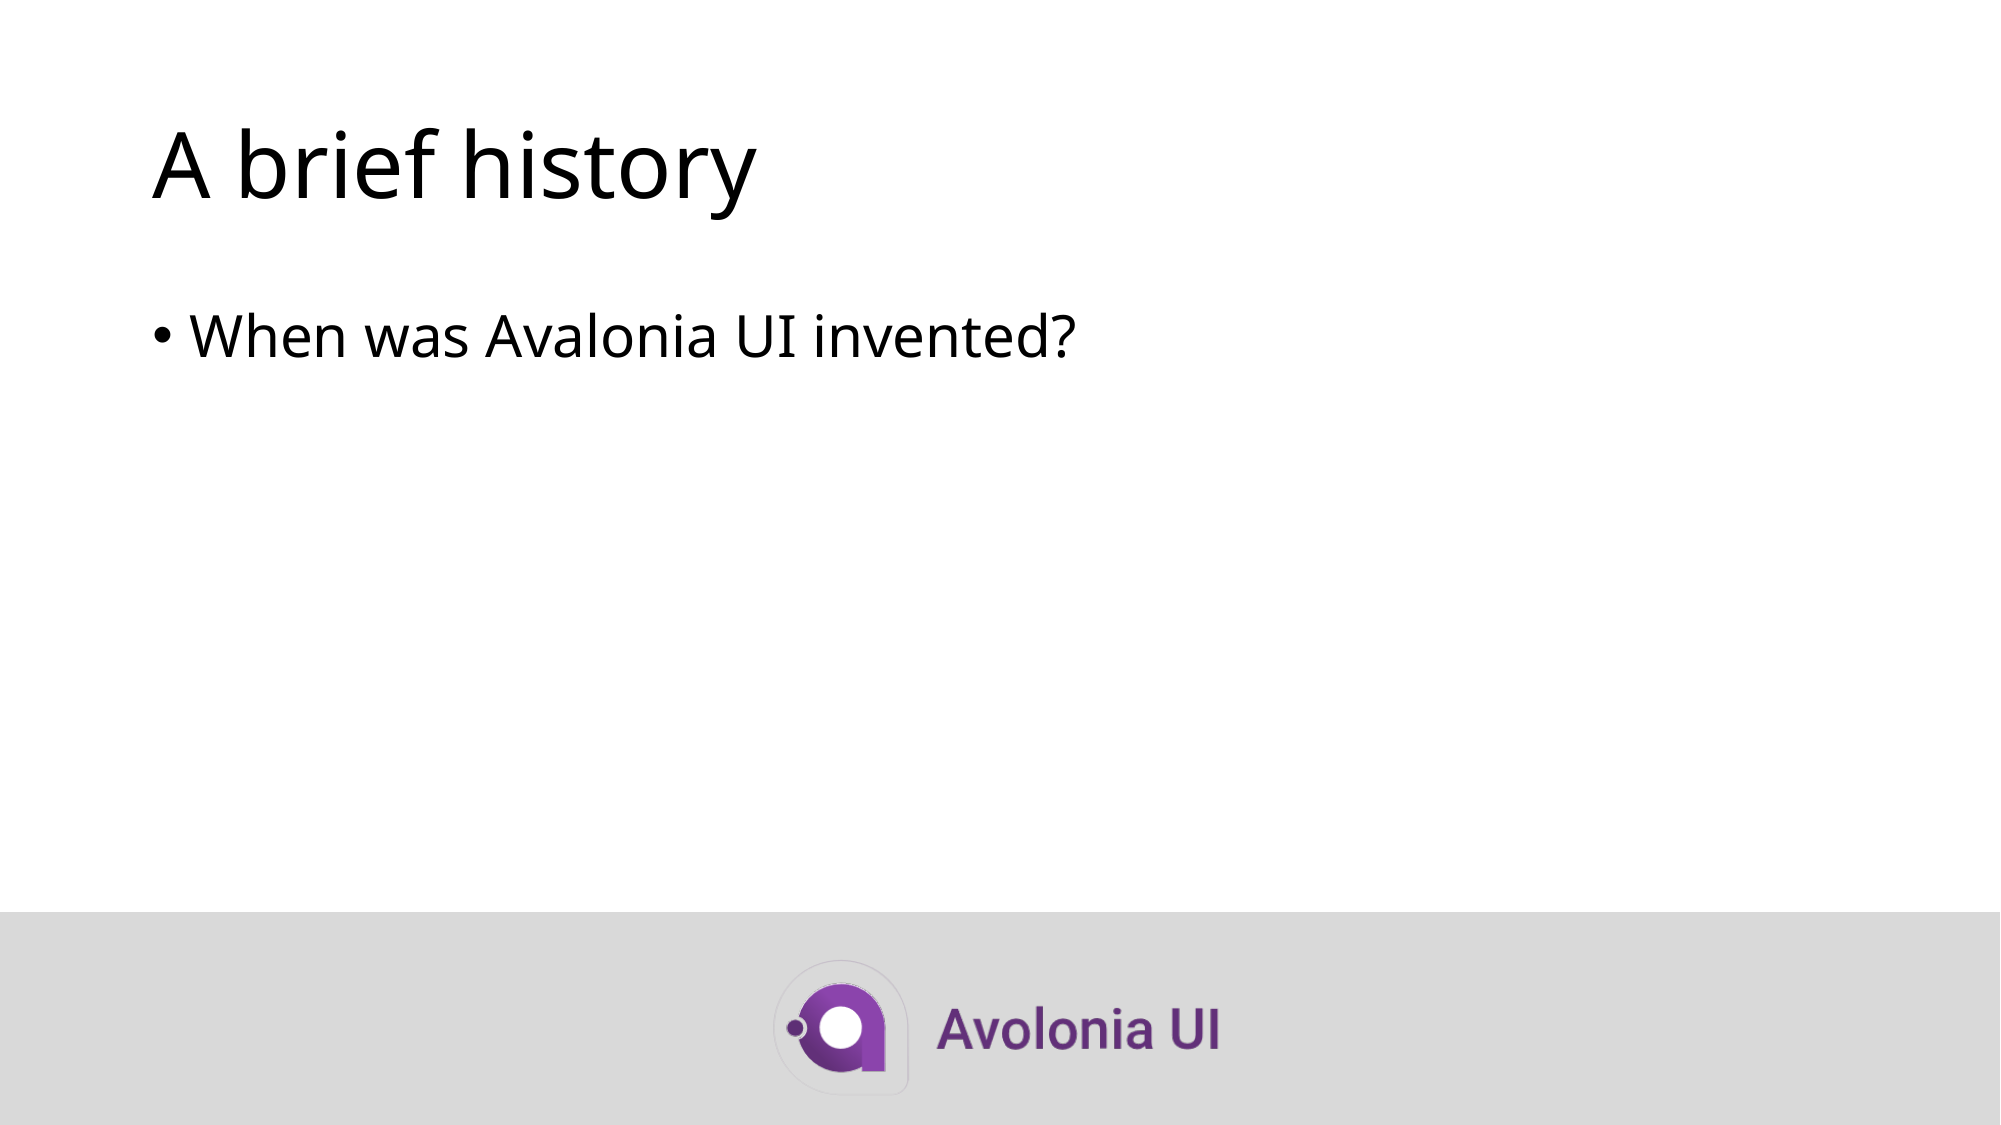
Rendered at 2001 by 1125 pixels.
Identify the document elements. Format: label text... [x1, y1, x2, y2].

list When was Avalonia UI invented? [137, 299, 1863, 911]
text_box [0, 911, 755, 1125]
text_box [1245, 911, 2000, 1125]
title A brief history [137, 59, 1863, 278]
picture [755, 911, 1245, 1125]
